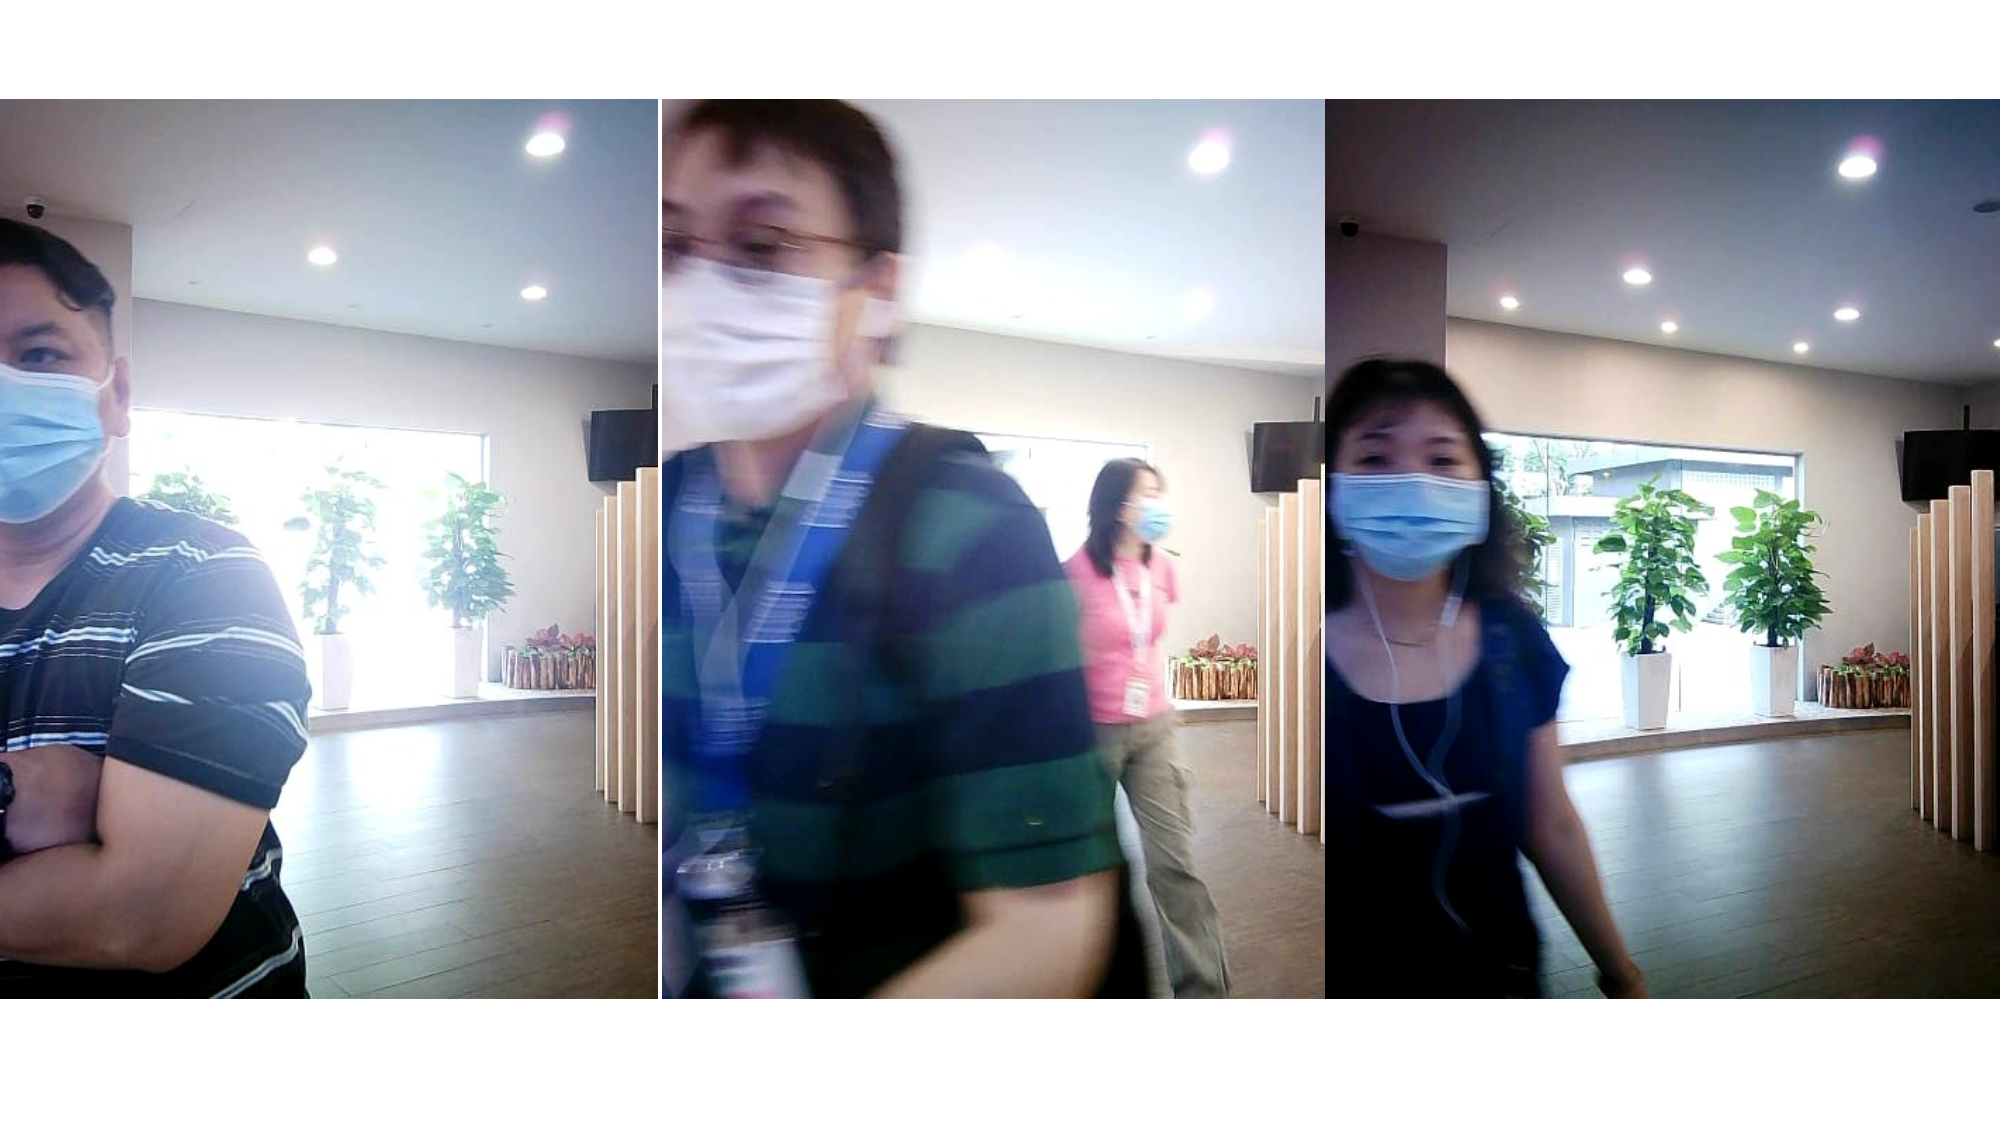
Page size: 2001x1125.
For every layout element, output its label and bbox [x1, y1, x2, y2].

picture [0, 99, 658, 999]
list [662, 99, 1325, 999]
picture [1325, 99, 2000, 999]
